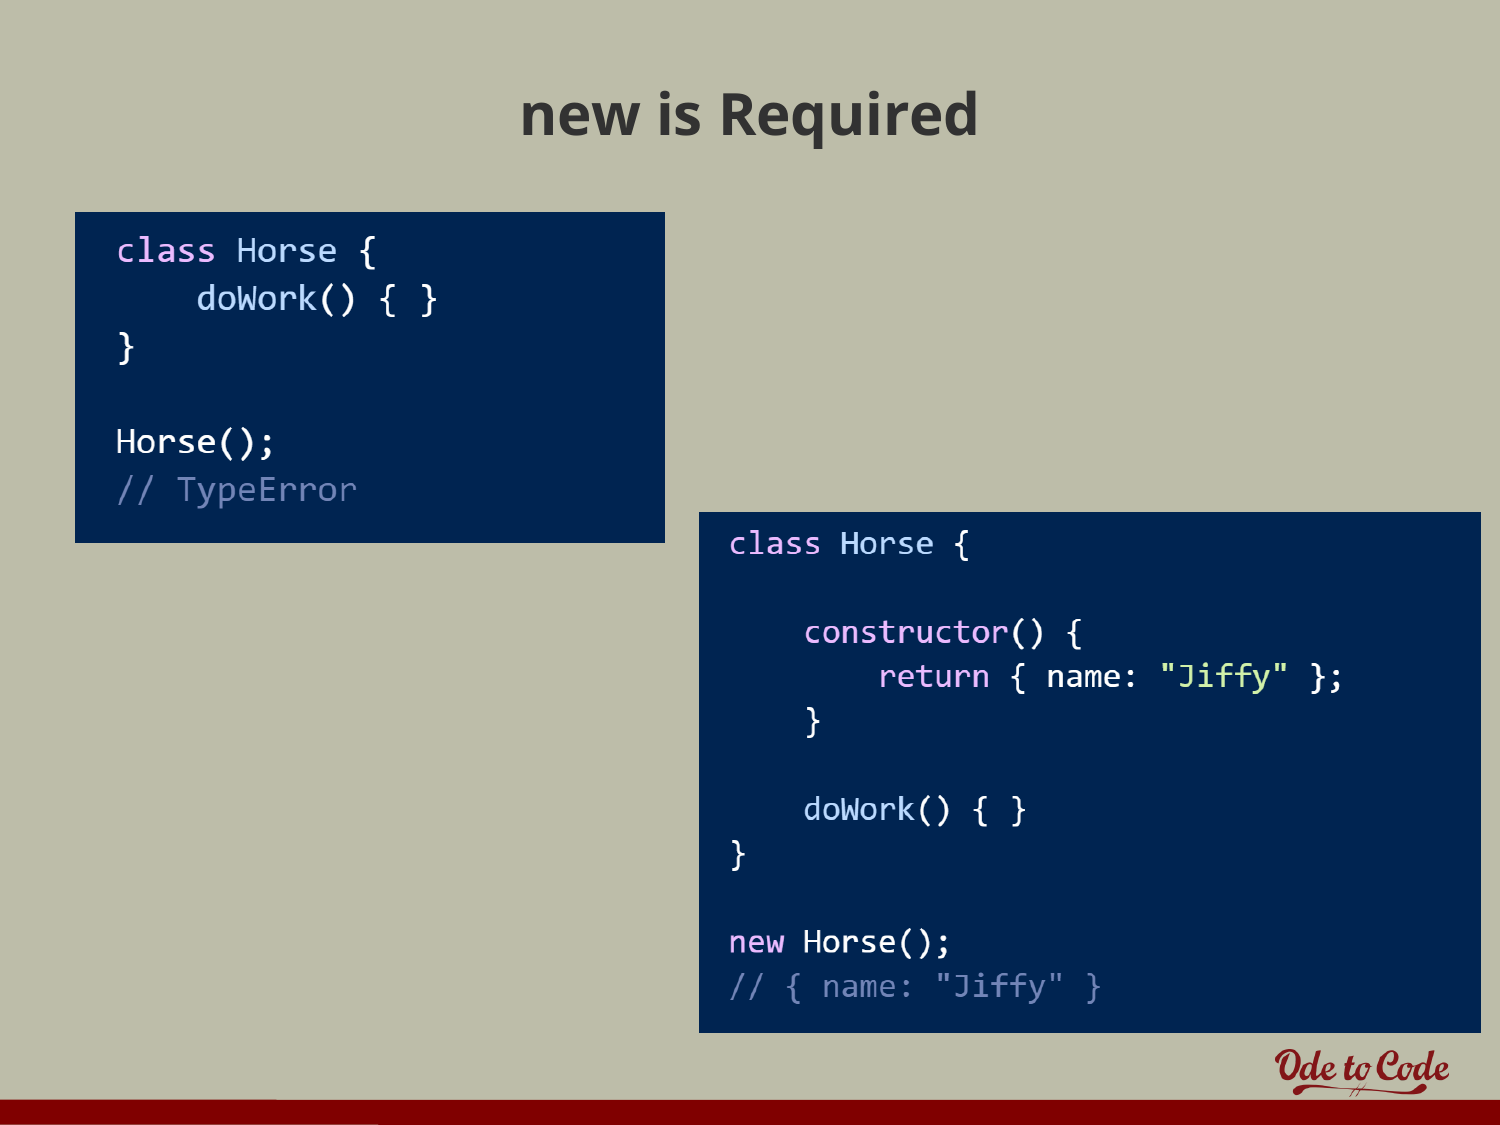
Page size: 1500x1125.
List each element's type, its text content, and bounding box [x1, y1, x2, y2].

picture [699, 512, 1481, 1033]
picture [74, 212, 665, 543]
picture [1275, 1049, 1449, 1097]
title new is Required [74, 49, 1426, 176]
